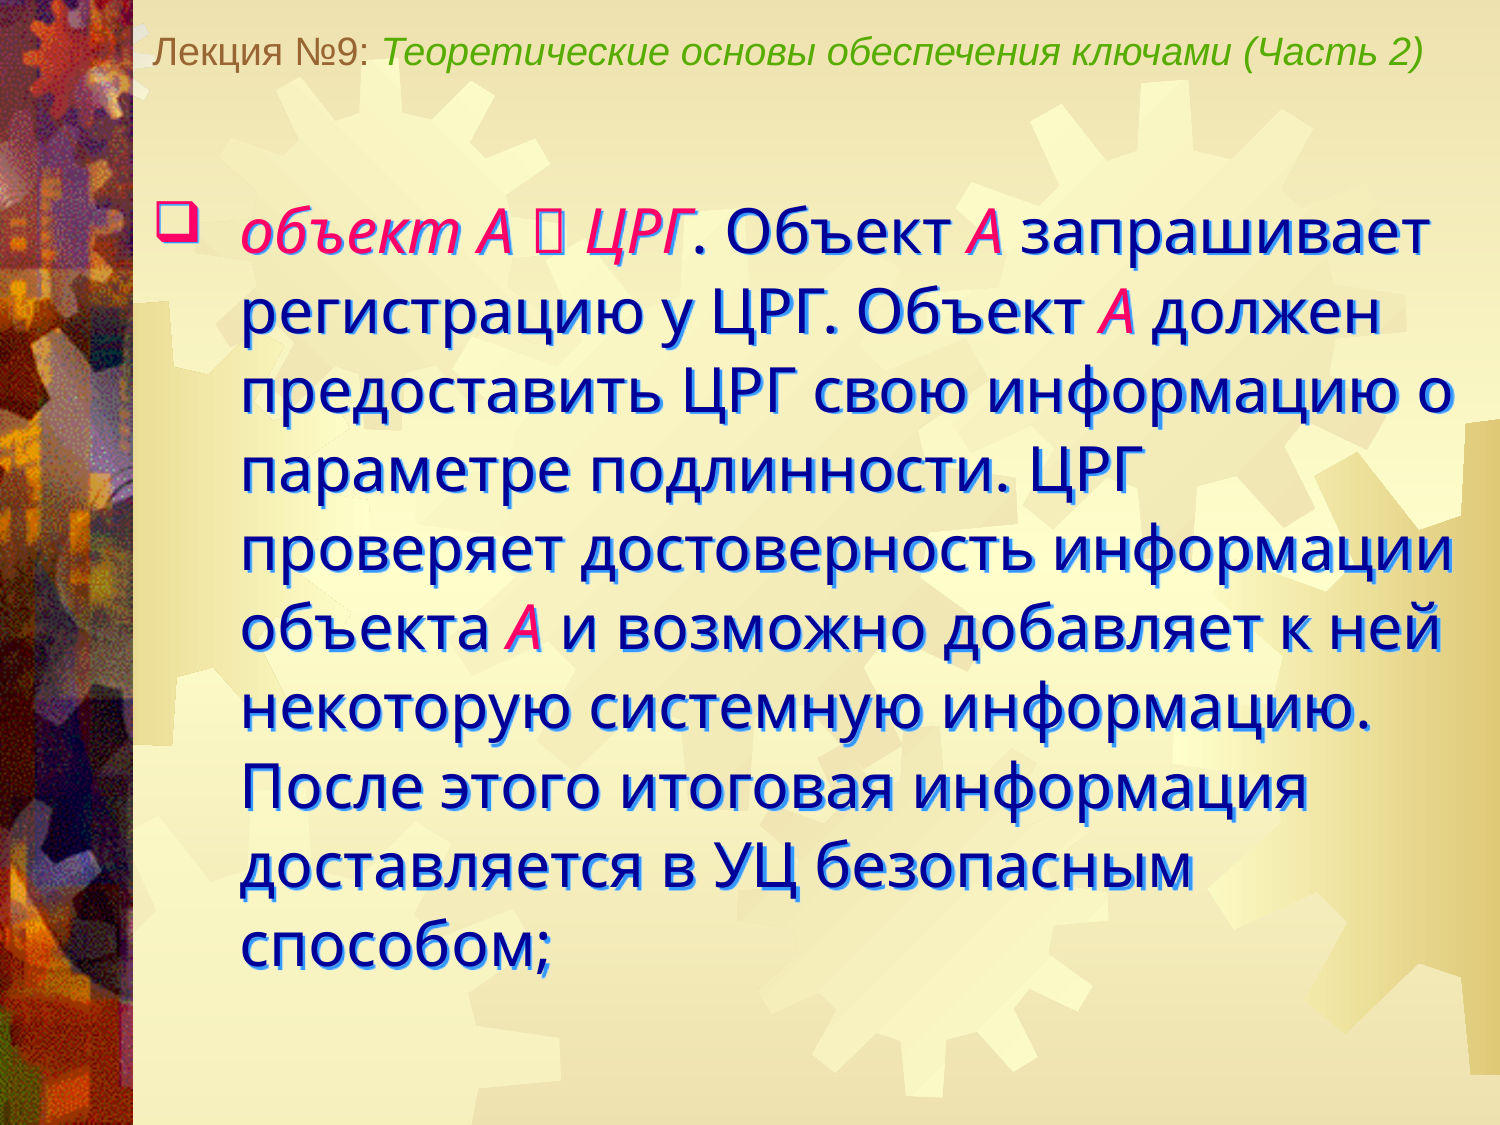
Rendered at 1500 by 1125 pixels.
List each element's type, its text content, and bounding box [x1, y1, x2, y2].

text_box Лекция №9: Теоретические основы обеспечения ключами (Часть 2) [130, 31, 1500, 74]
picture [0, 0, 133, 1125]
text_box объект А  ЦРГ. Объект А запрашивает регистрацию у ЦРГ. Объект А должен предоставить ЦРГ свою информацию о параметре подлинности. ЦРГ проверяет достоверность информации объекта А и возможно добавляет к ней некоторую системную информацию. После этого итоговая информация доставляется в УЦ безопасным способом; [152, 187, 1465, 980]
